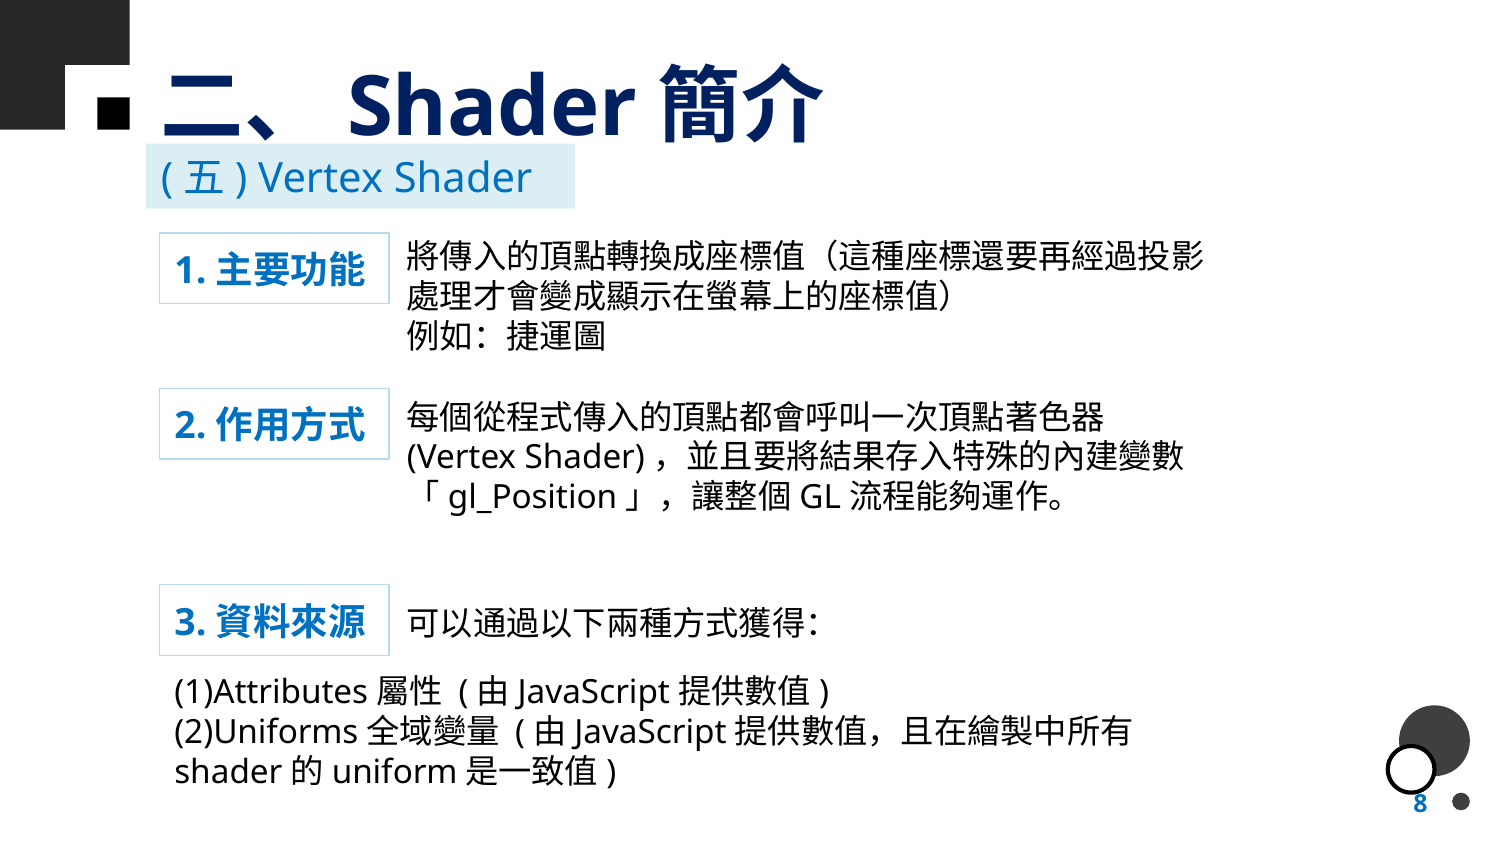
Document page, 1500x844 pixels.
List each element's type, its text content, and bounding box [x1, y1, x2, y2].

slide_number 8 [1265, 782, 1443, 827]
text_box 3.資料來源 [159, 584, 389, 656]
text_box 可以通過以下兩種方式獲得： [391, 594, 860, 650]
text_box 2.作用方式 [159, 388, 389, 460]
text_box 將傳入的頂點轉換成座標值（這種座標還要再經過投影處理才會變成顯示在螢幕上的座標值） 例如：捷運圖 [391, 227, 1247, 363]
text_box 每個從程式傳入的頂點都會呼叫一次頂點著色器(Vertex Shader)，並且要將結果存入特殊的內建變數 「gl_Position」，讓整個GL流程能夠運作。 [391, 388, 1219, 523]
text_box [1387, 705, 1471, 811]
text_box (1)Attributes屬性 (由JavaScript提供數值) (2)Uniforms全域變量 (由JavaScript提供數值，且在繪製中所有shader的uniform是一致值) [159, 662, 1265, 833]
text_box (五) Vertex Shader [145, 143, 575, 209]
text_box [0, 0, 130, 130]
title 二、Shader簡介 [145, 32, 992, 173]
text_box 1.主要功能 [159, 232, 389, 304]
